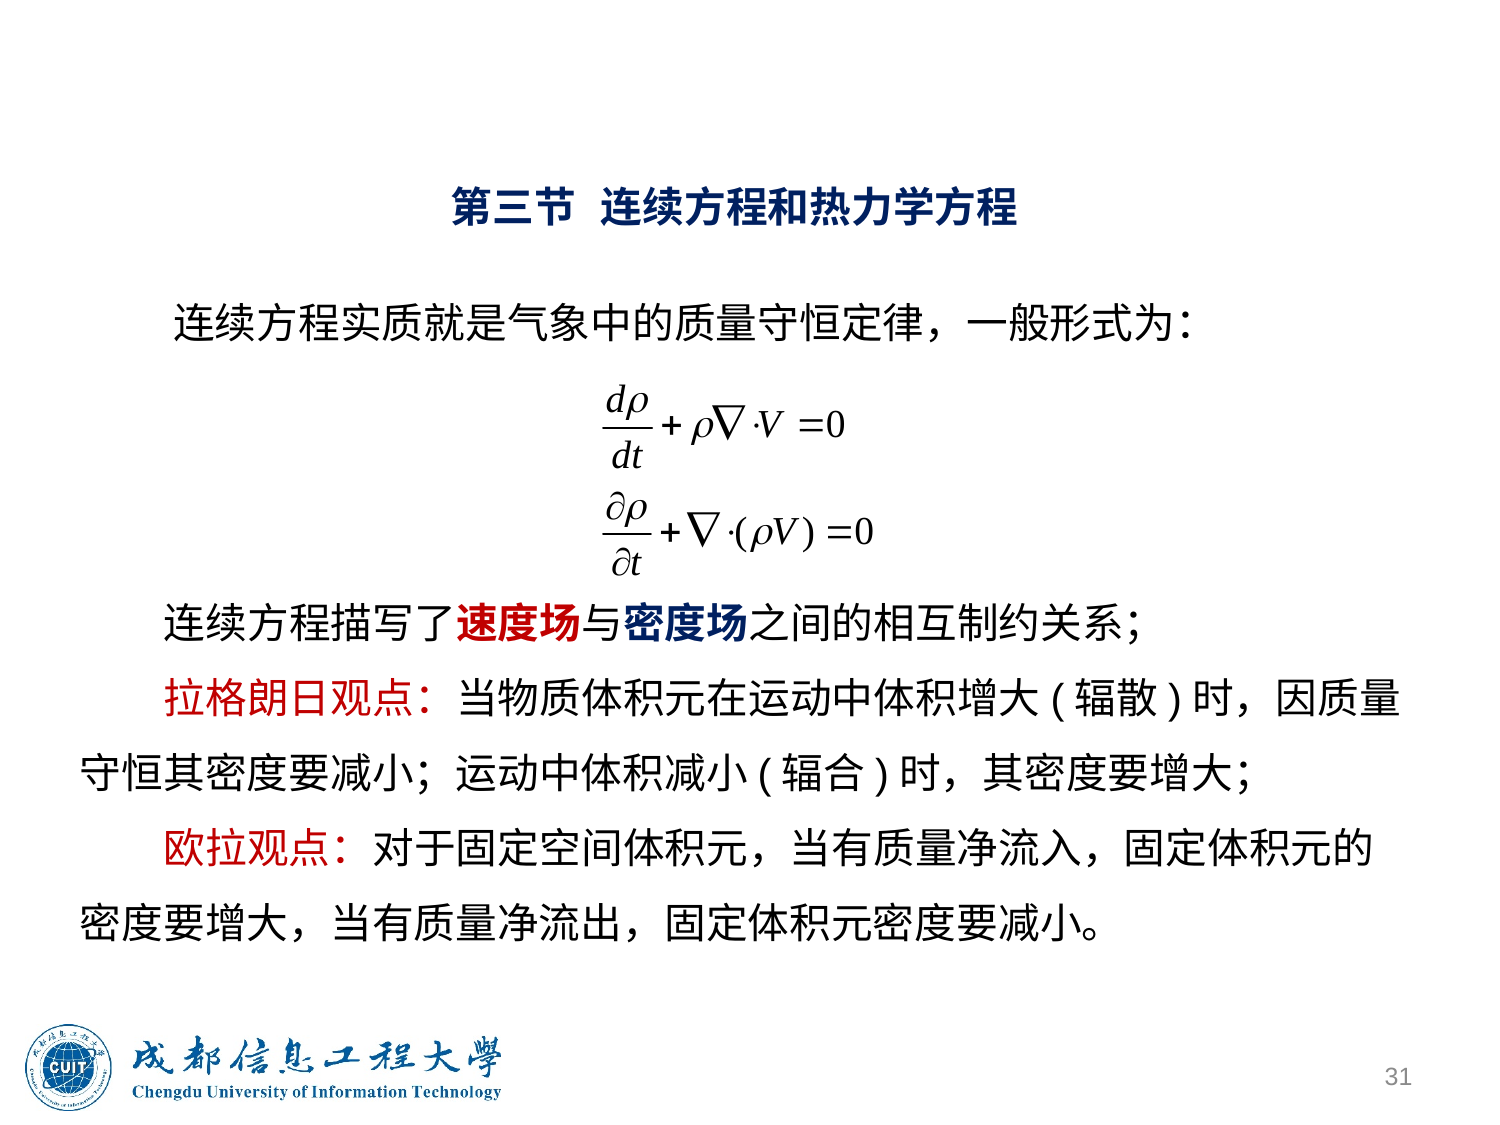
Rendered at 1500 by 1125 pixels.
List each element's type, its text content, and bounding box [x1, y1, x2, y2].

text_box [596, 373, 881, 585]
picture [25, 1024, 501, 1111]
slide_number 31 [1277, 1045, 1428, 1106]
text_box 第三节 连续方程和热力学方程 [159, 148, 1329, 239]
text_box 连续方程实质就是气象中的质量守恒定律，一般形式为： 连续方程描写了速度场与密度场之间的相互制约关系； 拉格朗日观点：当物质体积元在运动中体积增大(辐散)时，因质量守恒其密度要减小；运动中体积减小(辐合)时，其密度要增大； 欧拉观点：对于固定空间体积元，当有质量净流入，固定体积元的密度要增大，当有质量净流出，固定体积元密度要减小。 [65, 264, 1424, 955]
